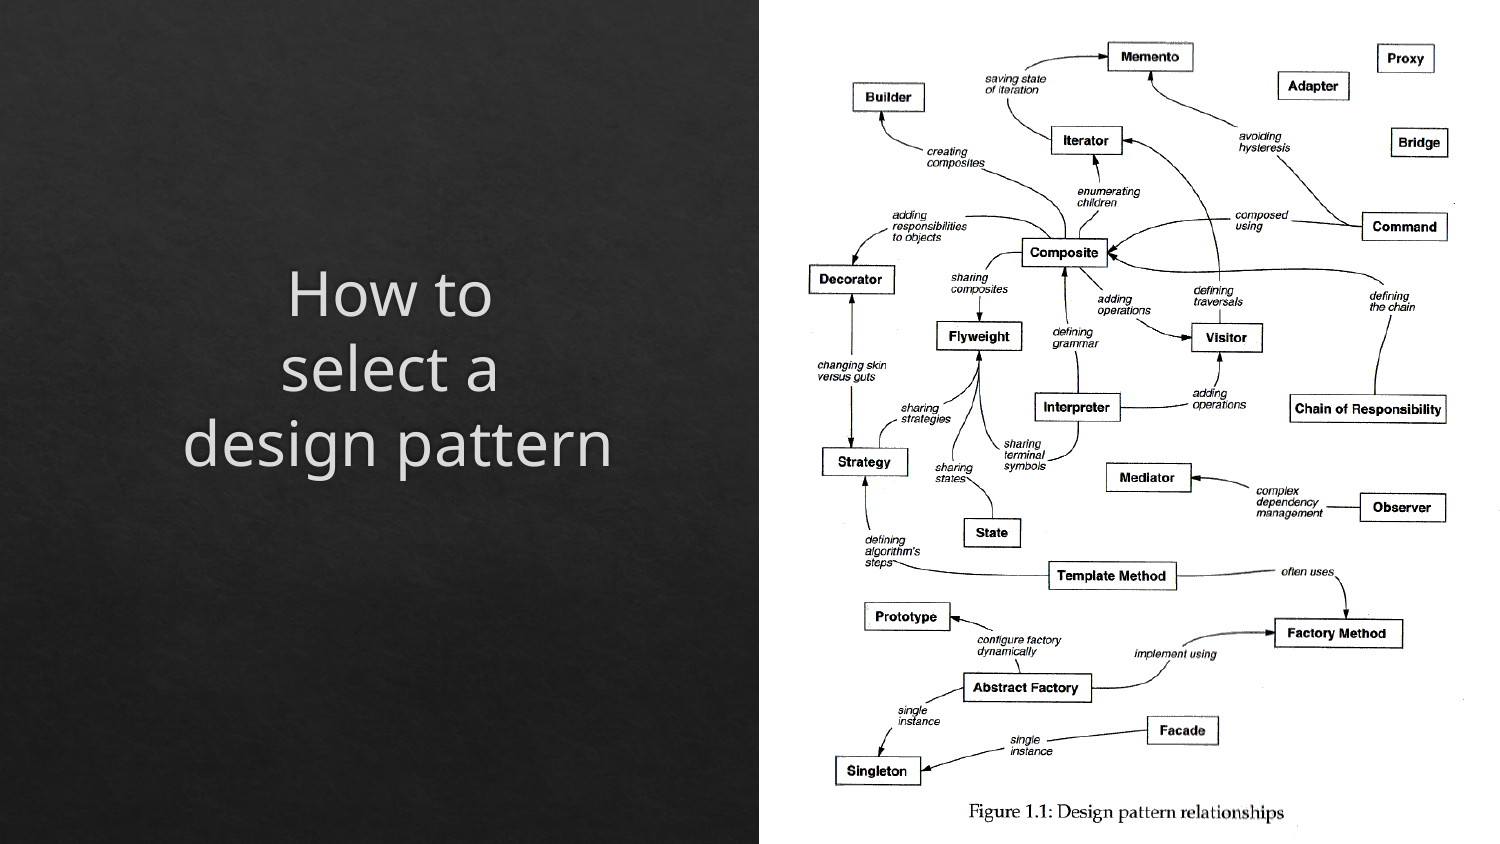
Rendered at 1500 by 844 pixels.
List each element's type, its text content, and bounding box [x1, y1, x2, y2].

title How to select a design pattern [51, 239, 747, 605]
picture [0, 0, 1500, 844]
